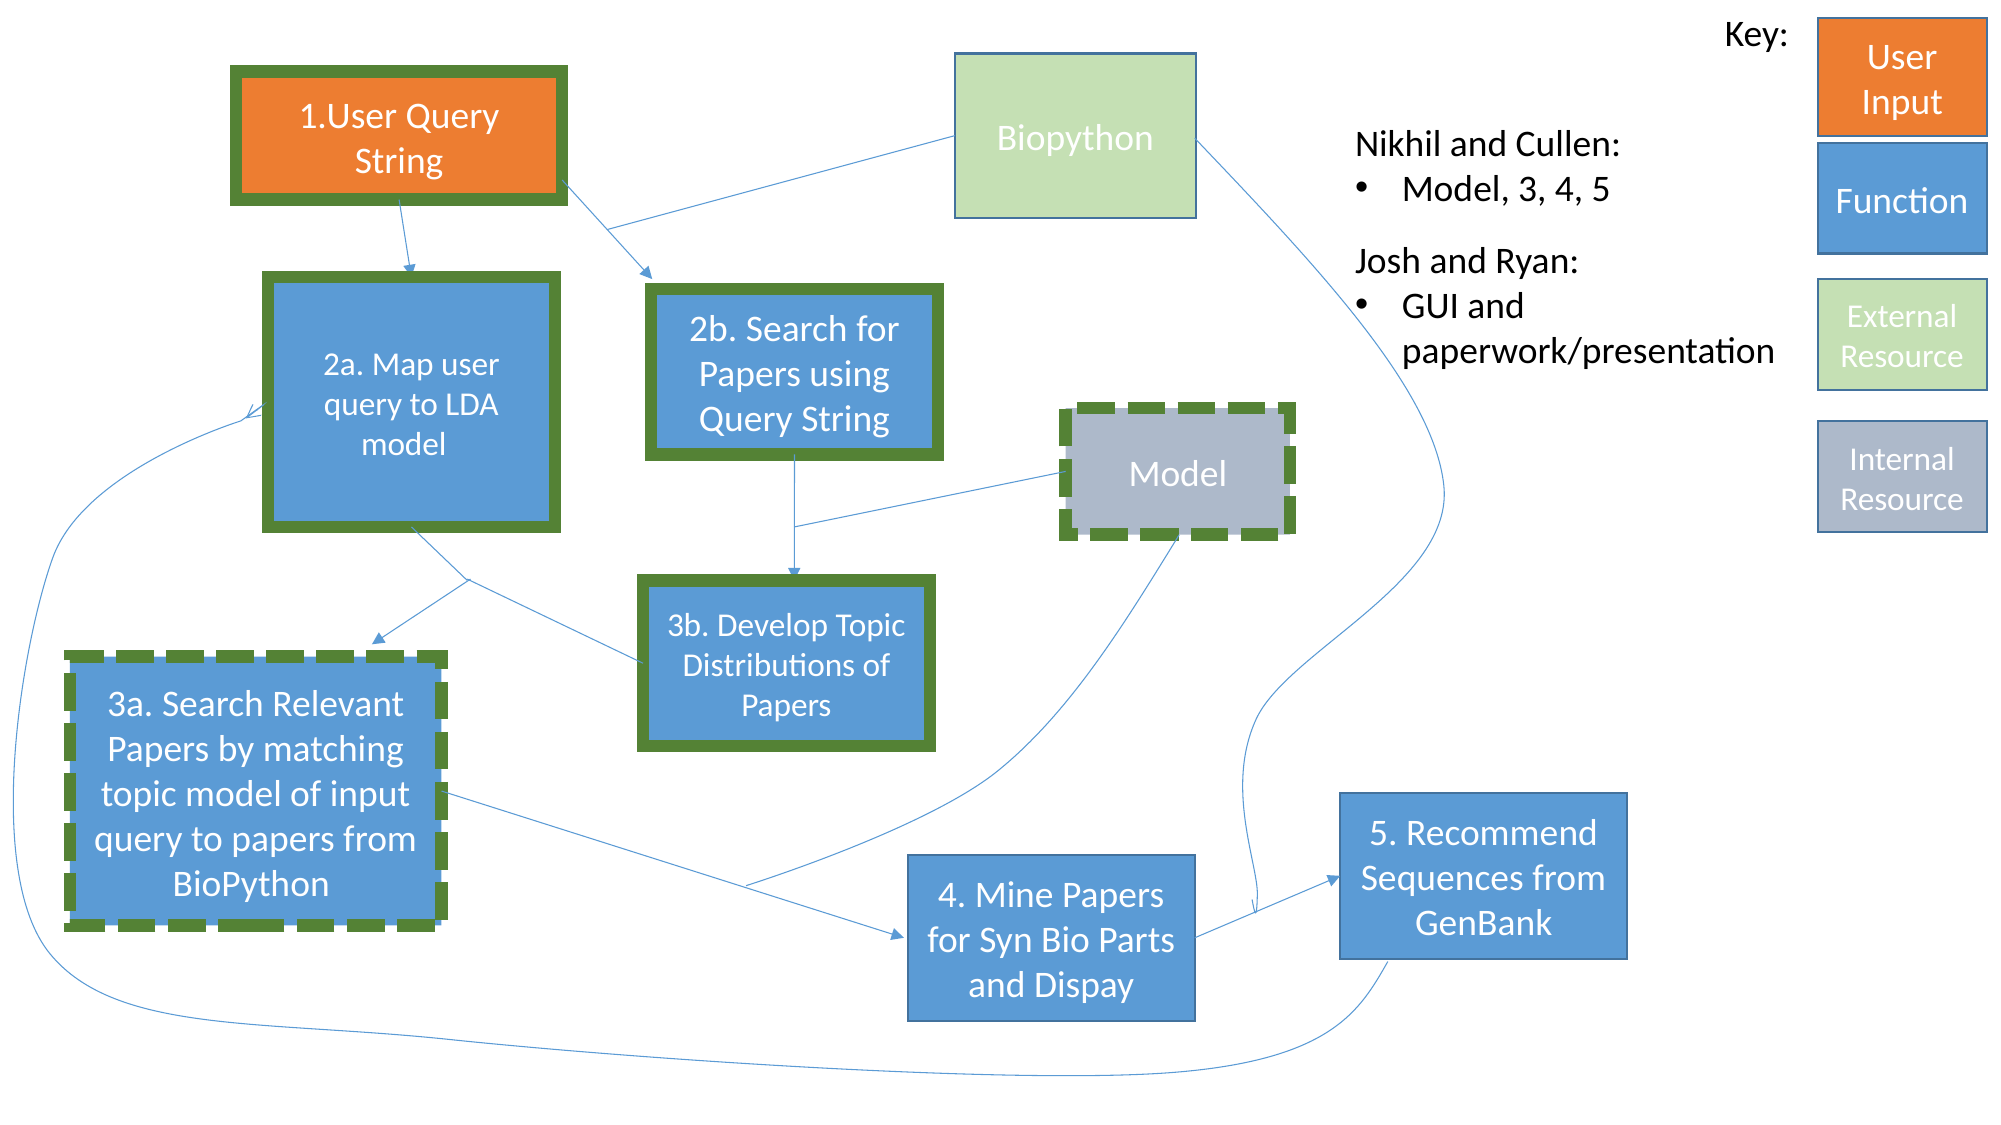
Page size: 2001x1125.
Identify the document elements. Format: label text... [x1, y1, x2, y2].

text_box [562, 179, 653, 280]
text_box 1.User Query String [235, 71, 563, 201]
text_box 2b. Search for Papers using Query String [650, 288, 939, 456]
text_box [441, 791, 904, 938]
text_box External Resource [1817, 278, 1988, 391]
text_box 2a. Map user query to LDA model [267, 276, 556, 528]
text_box Nikhil and Cullen: Model, 3, 4, 5 [1340, 111, 1732, 217]
text_box Function [1817, 142, 1988, 255]
text_box [1194, 137, 1445, 875]
text_box Josh and Ryan: GUI and paperwork/presentation [1340, 228, 1795, 379]
text_box User Input [1817, 17, 1988, 137]
text_box Biopython [954, 52, 1197, 219]
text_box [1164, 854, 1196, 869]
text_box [371, 579, 467, 645]
text_box Internal Resource [1817, 420, 1988, 533]
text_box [794, 471, 1066, 527]
text_box Model [1065, 407, 1224, 536]
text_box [607, 135, 955, 230]
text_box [411, 526, 468, 581]
text_box 3b. Develop Topic Distributions of Papers [643, 579, 931, 740]
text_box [1194, 875, 1341, 938]
text_box 5. Recommend Sequences from GenBank [1339, 792, 1628, 960]
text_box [399, 199, 412, 278]
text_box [467, 579, 643, 664]
text_box [12, 401, 1389, 1077]
text_box Key: [1709, 1, 1926, 62]
text_box [925, 534, 1180, 774]
